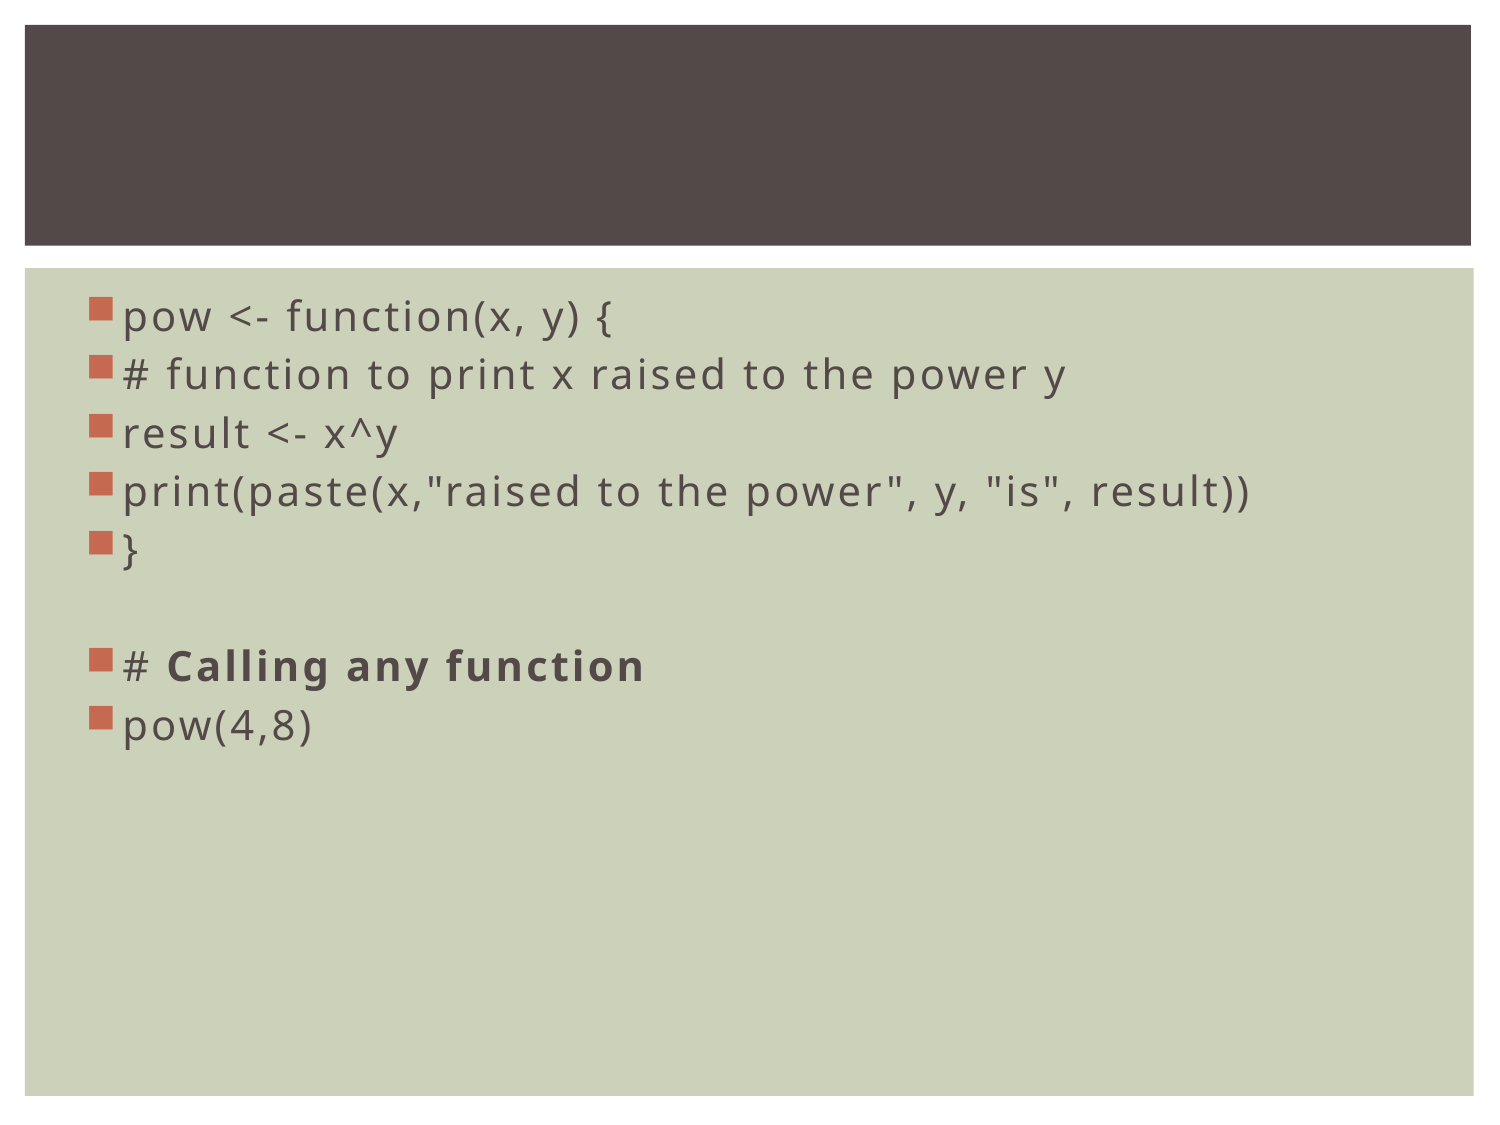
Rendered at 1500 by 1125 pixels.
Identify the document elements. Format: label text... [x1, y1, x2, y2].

list pow <- function(x, y) { # function to print x raised to the power y result <- x^y print(paste(x,"raised to the power", y, "is", result)) } # Calling any function pow(4,8) [62, 281, 1442, 1005]
